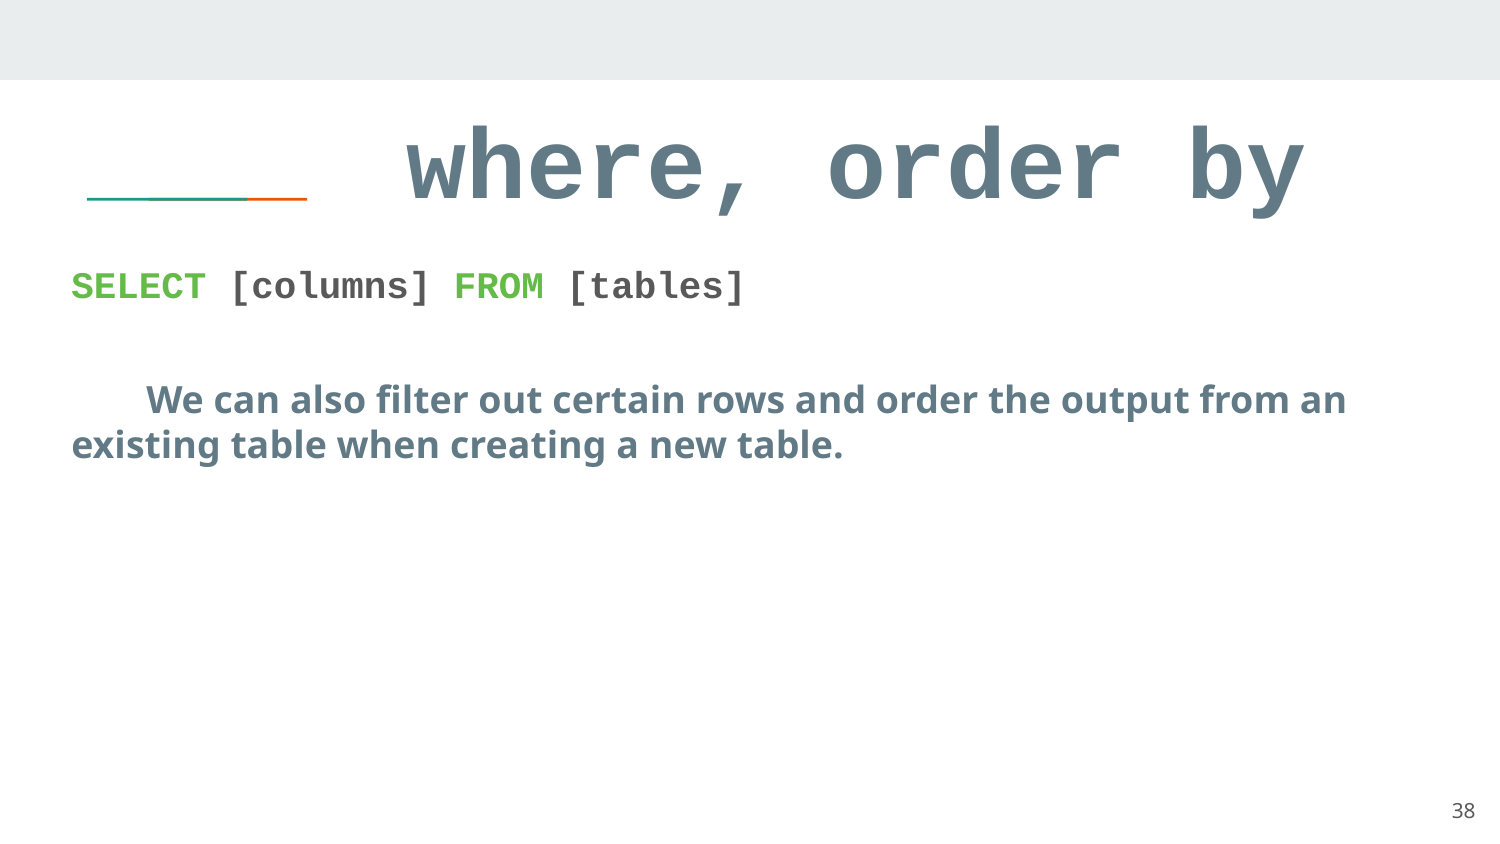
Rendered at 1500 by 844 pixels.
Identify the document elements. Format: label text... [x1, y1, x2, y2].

list SELECT [columns] FROM [tables] We can also filter out certain rows and order the output from an existing table when creating a new table. [56, 245, 1474, 810]
slide_number 38 [1400, 779, 1491, 844]
title where, order by [391, 84, 1375, 190]
